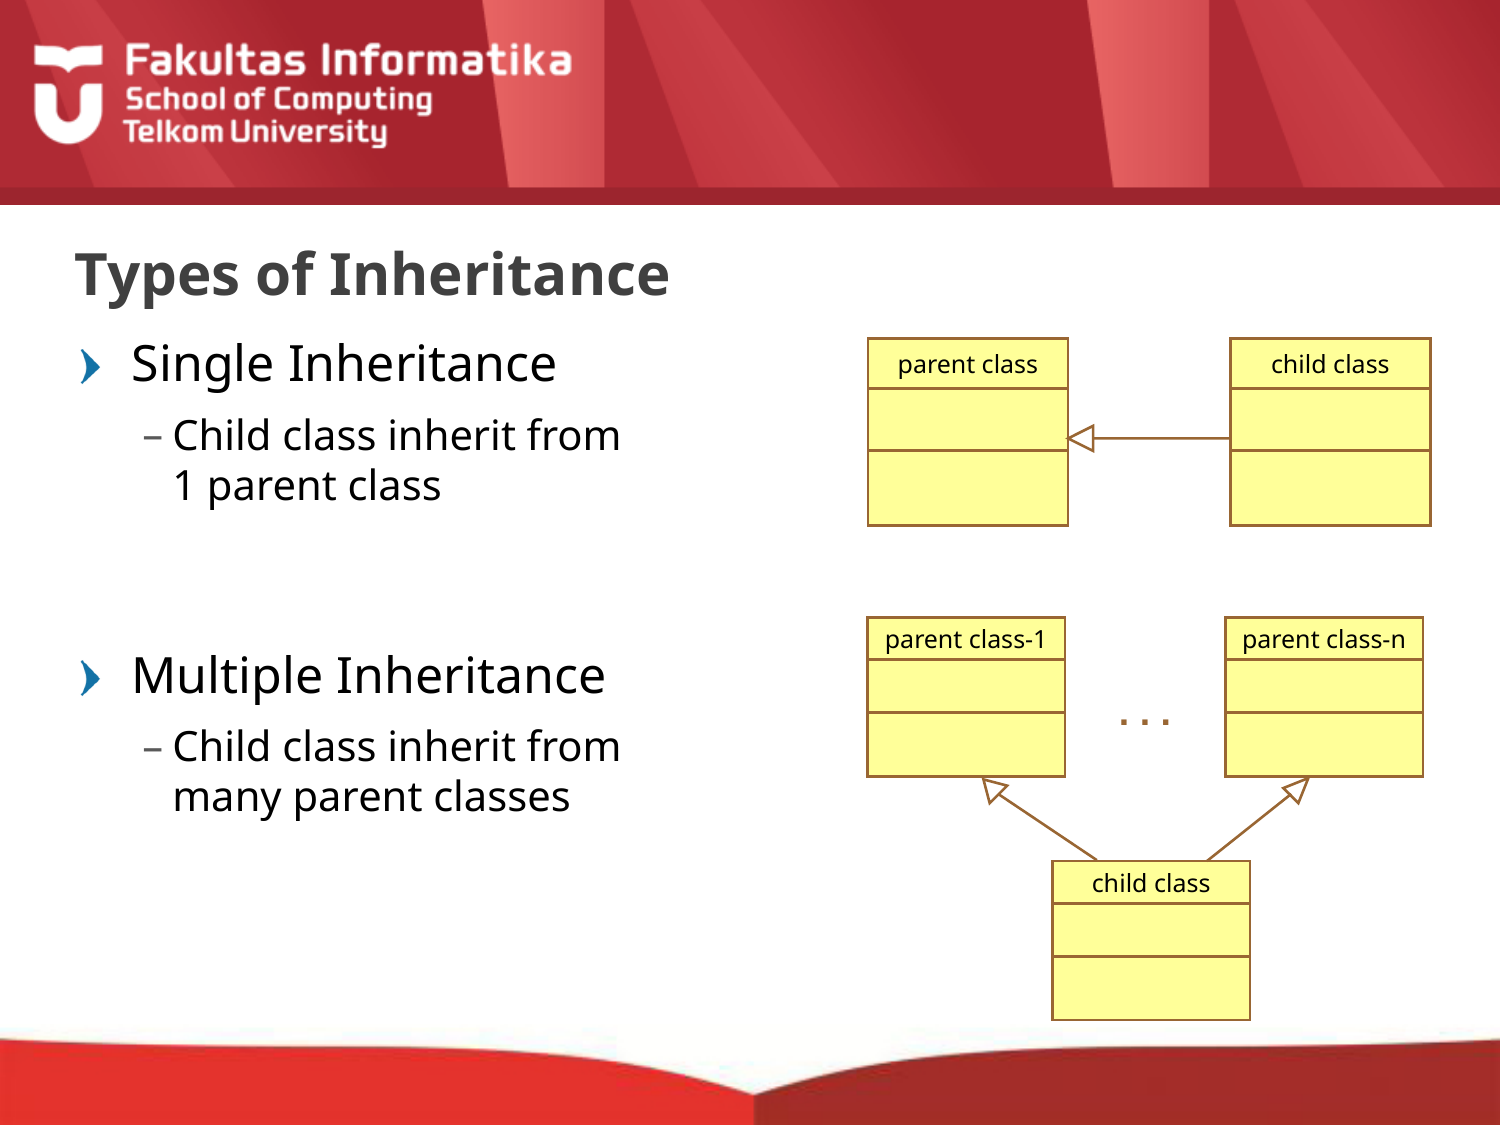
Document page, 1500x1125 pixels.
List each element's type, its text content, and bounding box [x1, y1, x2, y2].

picture [74, 649, 104, 698]
list Single Inheritance Child class inherit from 1 parent class Multiple Inheritance Child class inherit from many parent classes [59, 324, 1426, 990]
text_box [867, 616, 1424, 1021]
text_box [867, 338, 1431, 527]
picture [0, 1024, 1500, 1125]
picture [74, 338, 104, 386]
picture [0, 0, 1500, 205]
title Types of Inheritance [59, 219, 1426, 324]
